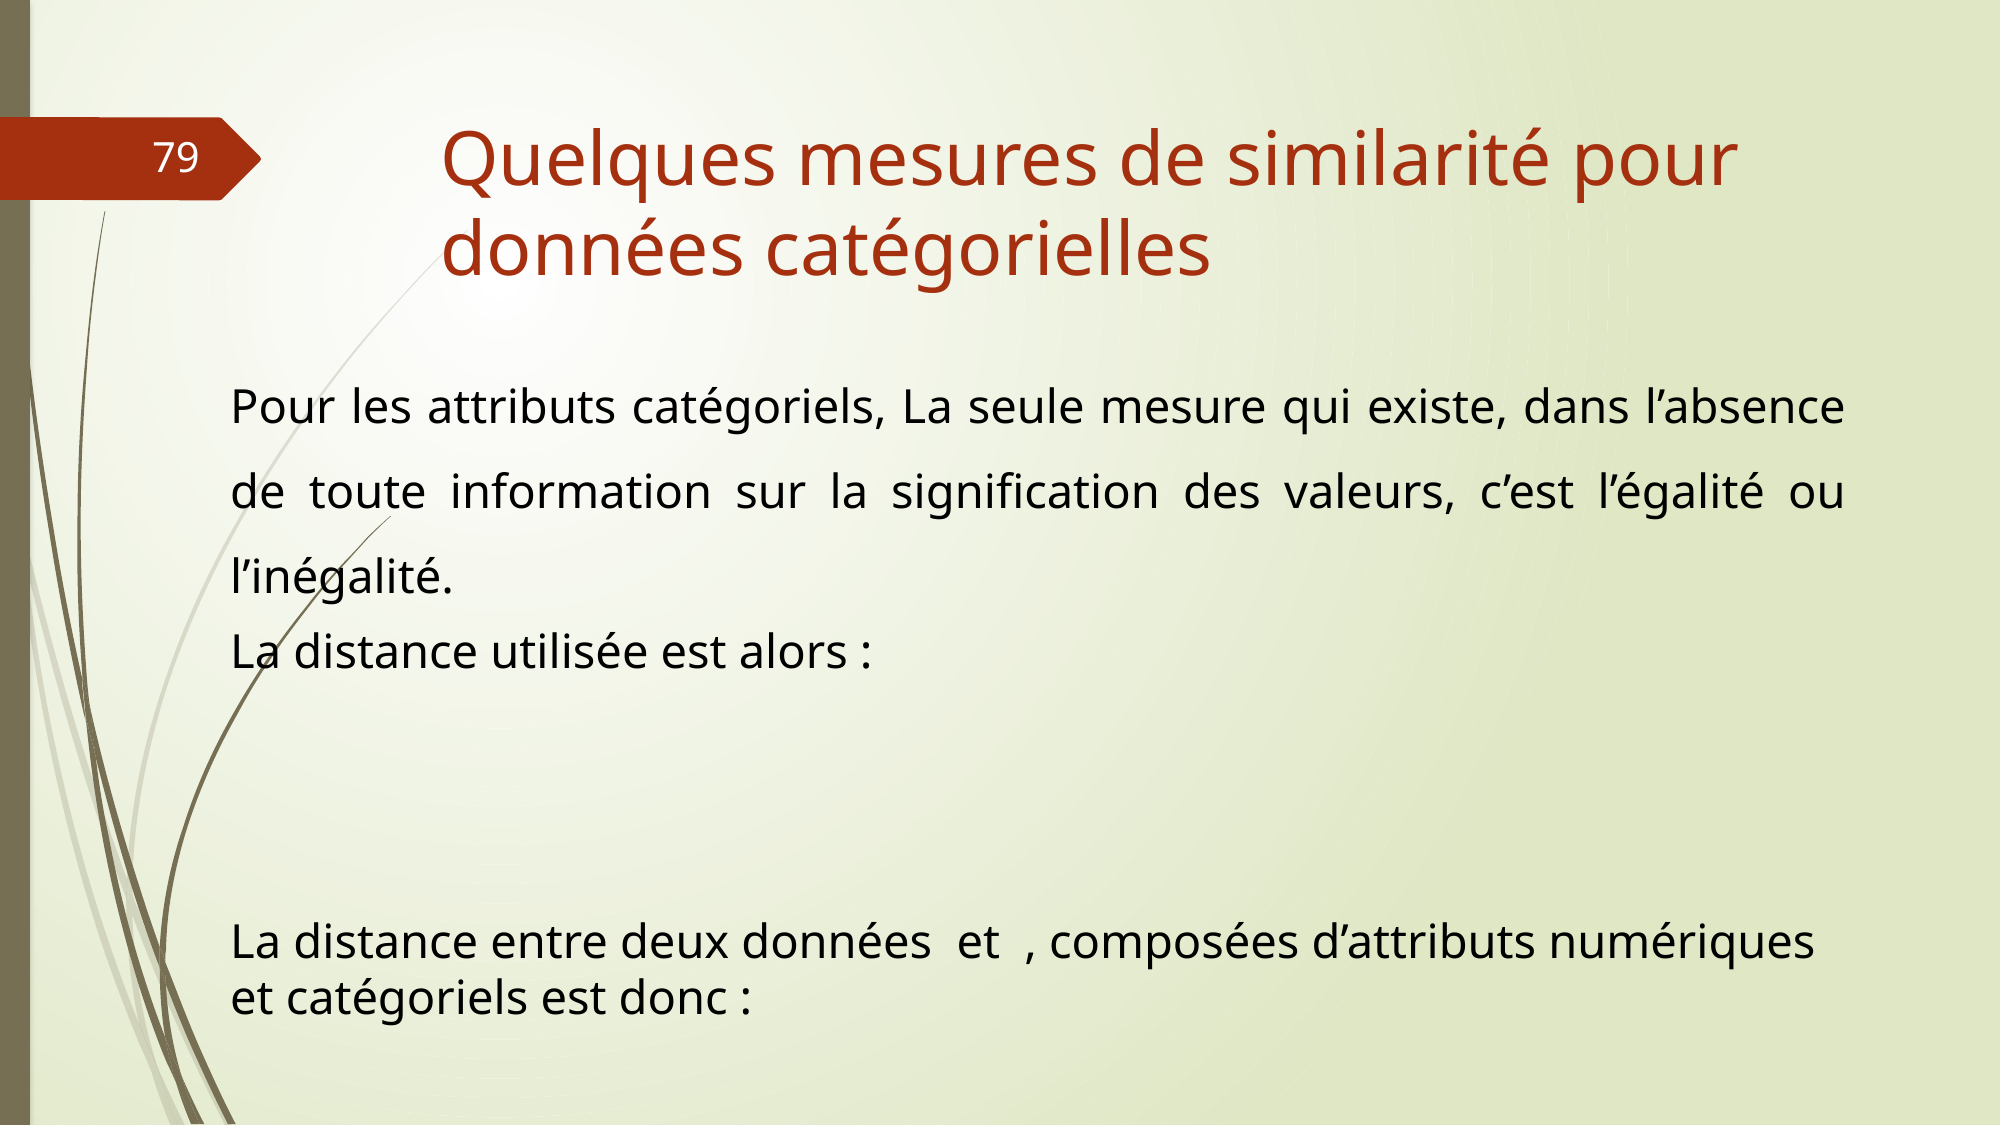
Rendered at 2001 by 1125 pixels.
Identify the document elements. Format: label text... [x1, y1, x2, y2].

title Quelques mesures de similarité pour données catégorielles [425, 102, 1888, 313]
slide_number 79 [87, 129, 216, 190]
